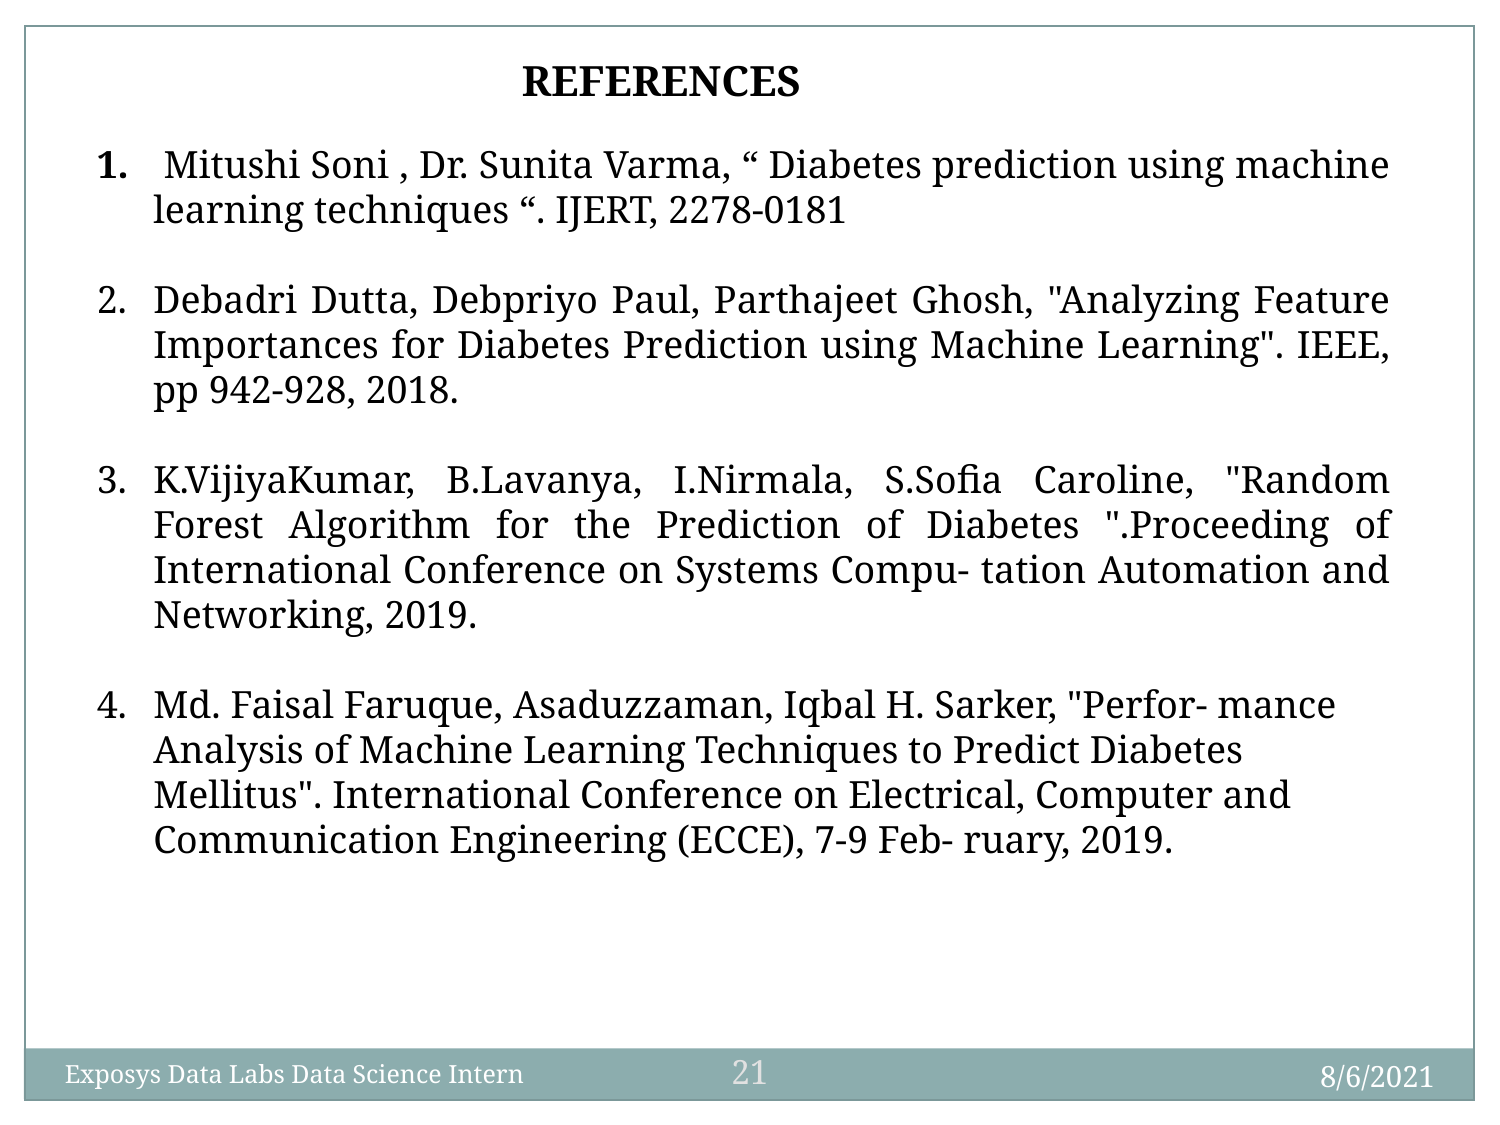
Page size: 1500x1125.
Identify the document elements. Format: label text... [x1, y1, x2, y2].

text_box REFERENCES [507, 46, 817, 112]
text_box Mitushi Soni , Dr. Sunita Varma, “ Diabetes prediction using machine learning techniques “. IJERT, 2278-0181 Debadri Dutta, Debpriyo Paul, Parthajeet Ghosh, "Analyzing Feature Importances for Diabetes Prediction using Machine Learning". IEEE, pp 942-928, 2018. K.VijiyaKumar, B.Lavanya, I.Nirmala, S.Sofia Caroline, "Random Forest Algorithm for the Prediction of Diabetes ".Proceeding of International Conference on Systems Compu- tation Automation and Networking, 2019. Md. Faisal Faruque, Asaduzzaman, Iqbal H. Sarker, "Perfor- mance Analysis of Machine Learning Techniques to Predict Diabetes Mellitus". International Conference on Electrical, Computer and Communication Engineering (ECCE), 7-9 Feb- ruary, 2019. [81, 133, 1407, 869]
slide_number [950, 1050, 1450, 1111]
footer Exposys Data Labs Data Science Intern [50, 1051, 638, 1112]
slide_number 21 [699, 1037, 800, 1110]
